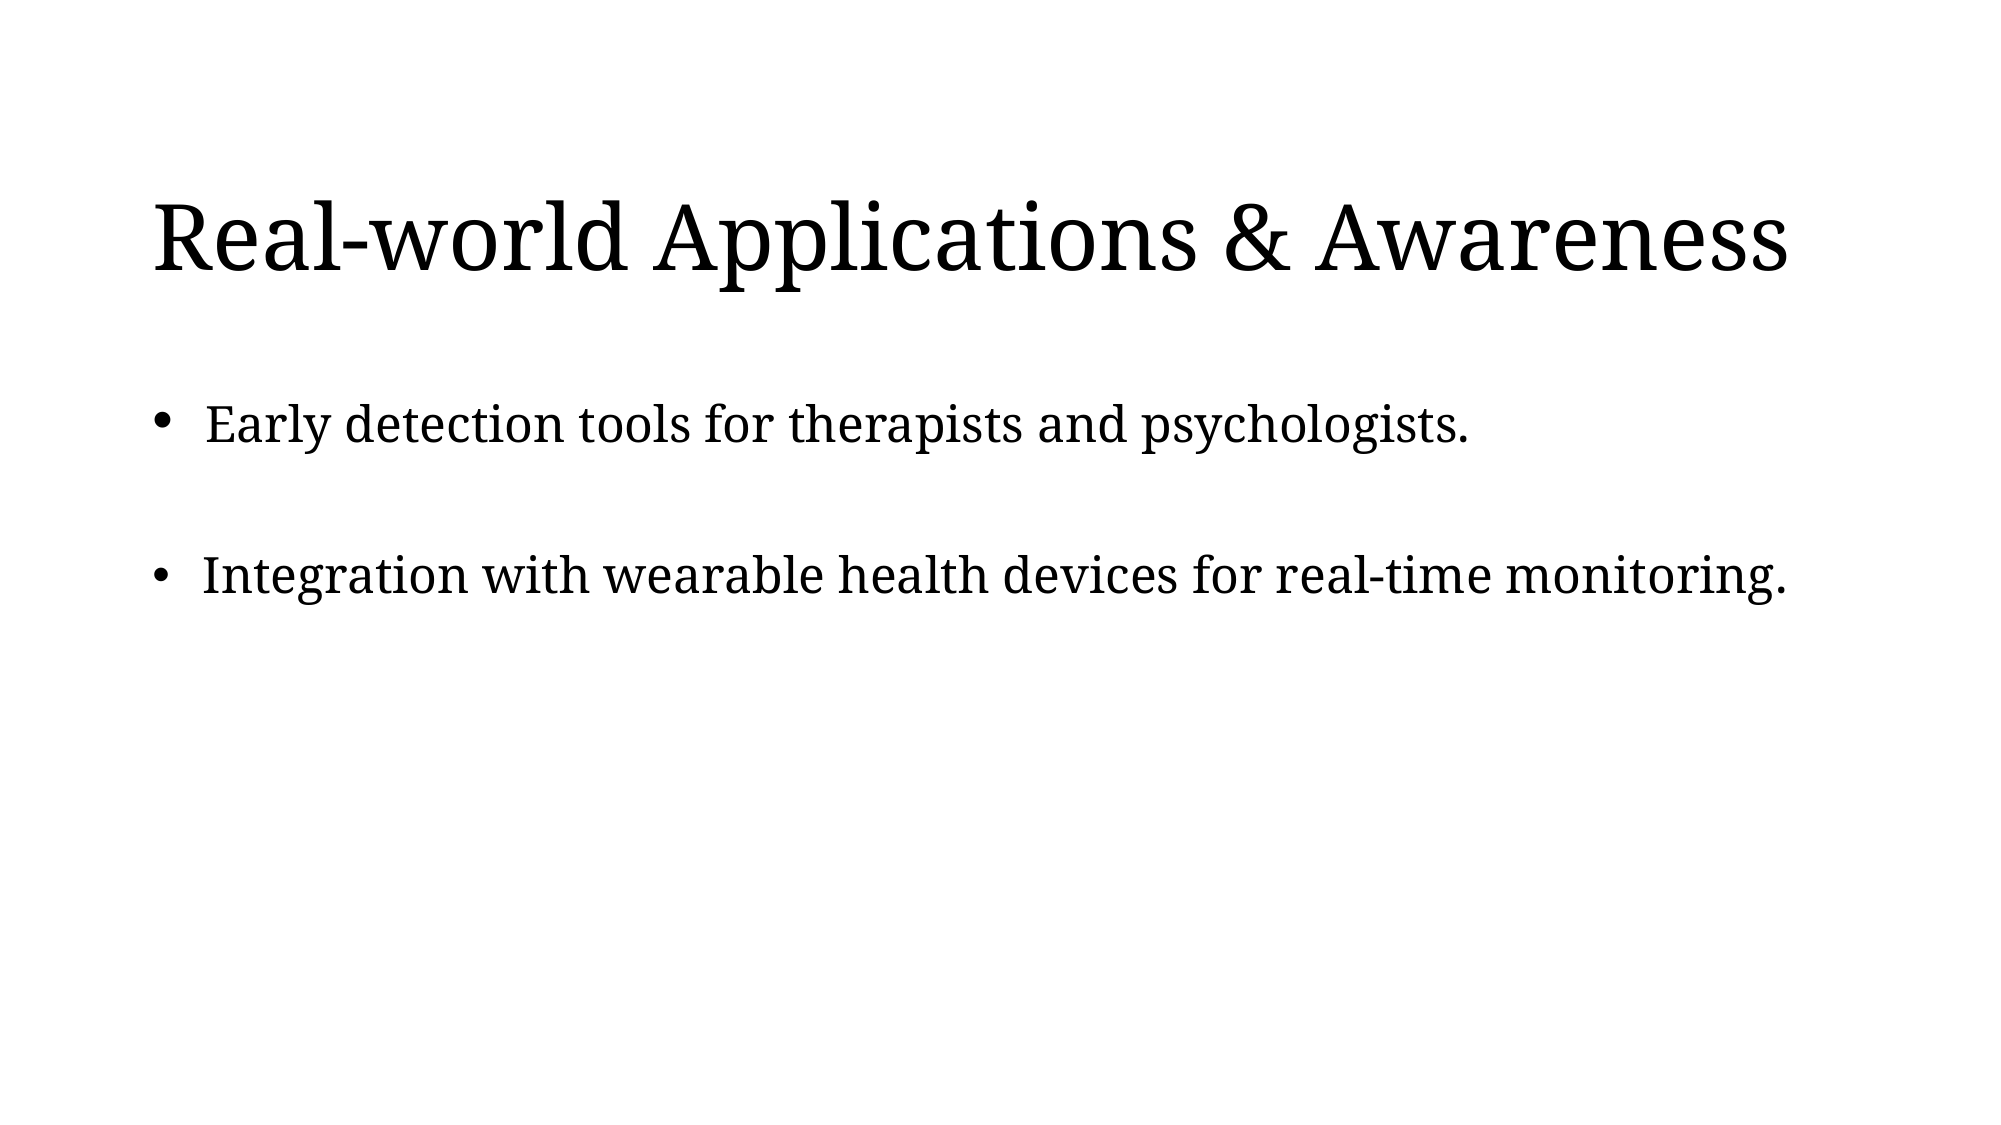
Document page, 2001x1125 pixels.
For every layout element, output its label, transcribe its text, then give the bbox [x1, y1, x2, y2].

title Real-world Applications & Awareness [137, 132, 1863, 350]
list Early detection tools for therapists and psychologists. Integration with wearable health devices for real-time monitoring. [137, 384, 1863, 763]
